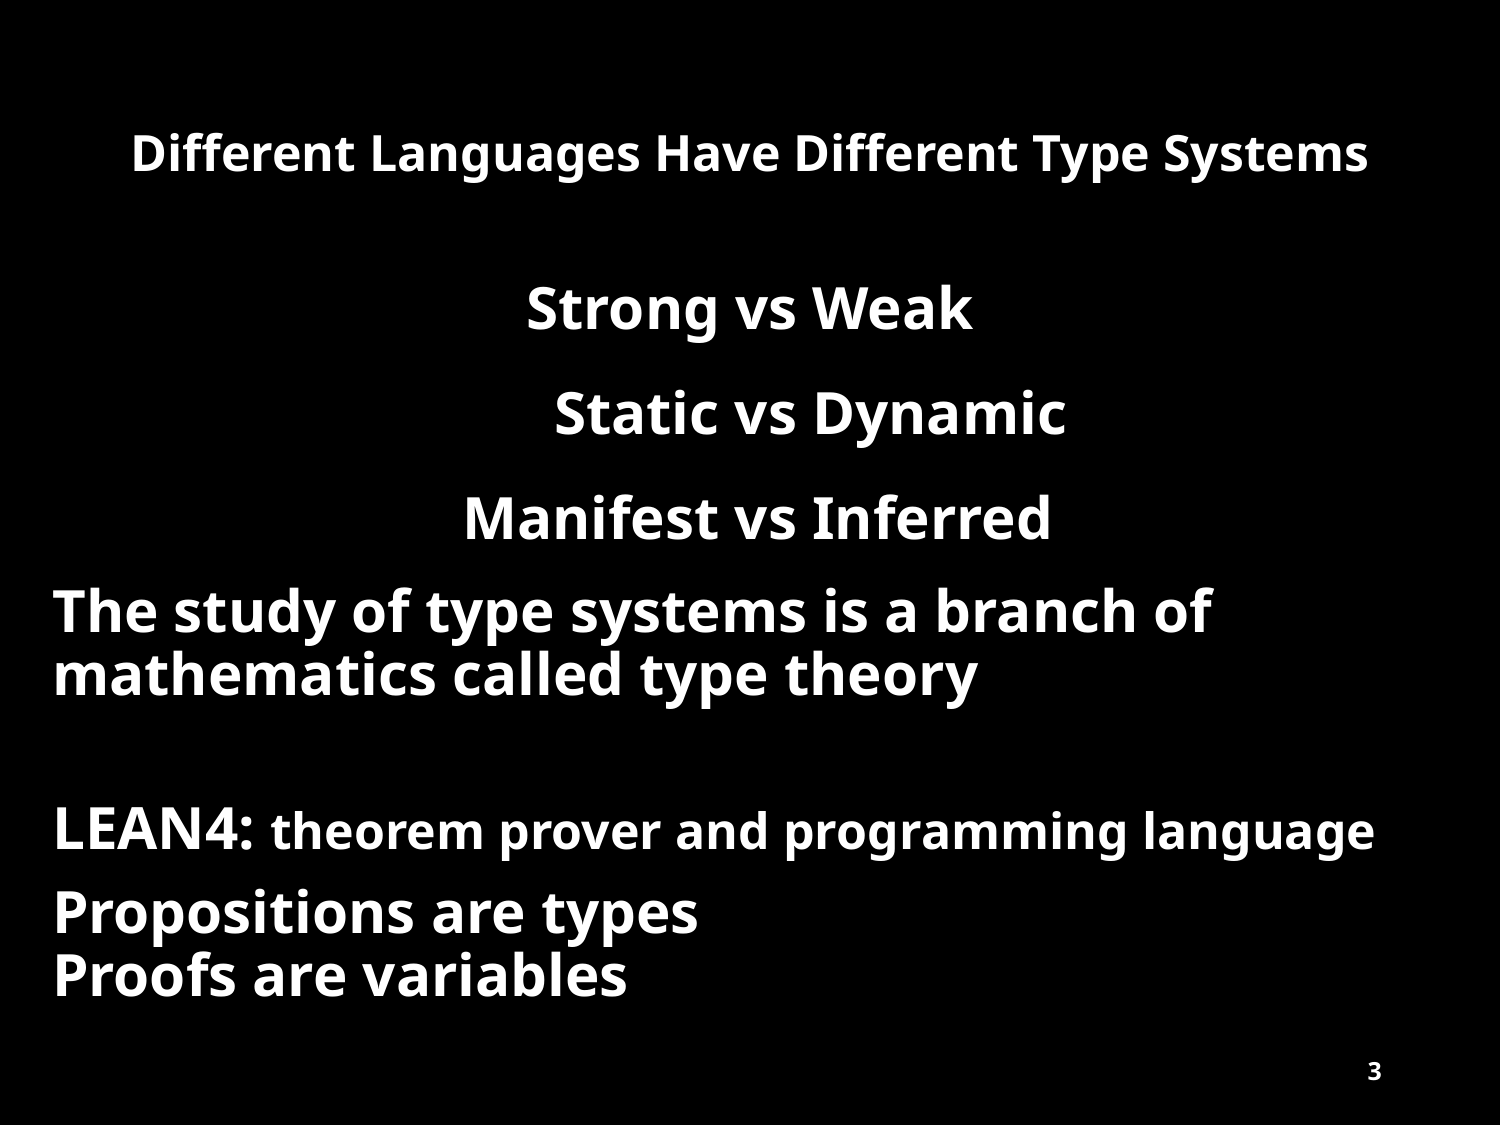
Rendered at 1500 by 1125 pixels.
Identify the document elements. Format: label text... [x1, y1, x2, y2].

slide_number 3 [1059, 1069, 1397, 1103]
text_box The study of type systems is a branch of mathematics called type theory LEAN4: theorem prover and programming language Propositions are types Proofs are variables [37, 574, 1463, 1069]
text_box Different Languages Have Different Type Systems [37, 120, 1463, 377]
text_box Strong vs Weak Static vs Dynamic Manifest vs Inferred [254, 228, 1246, 559]
